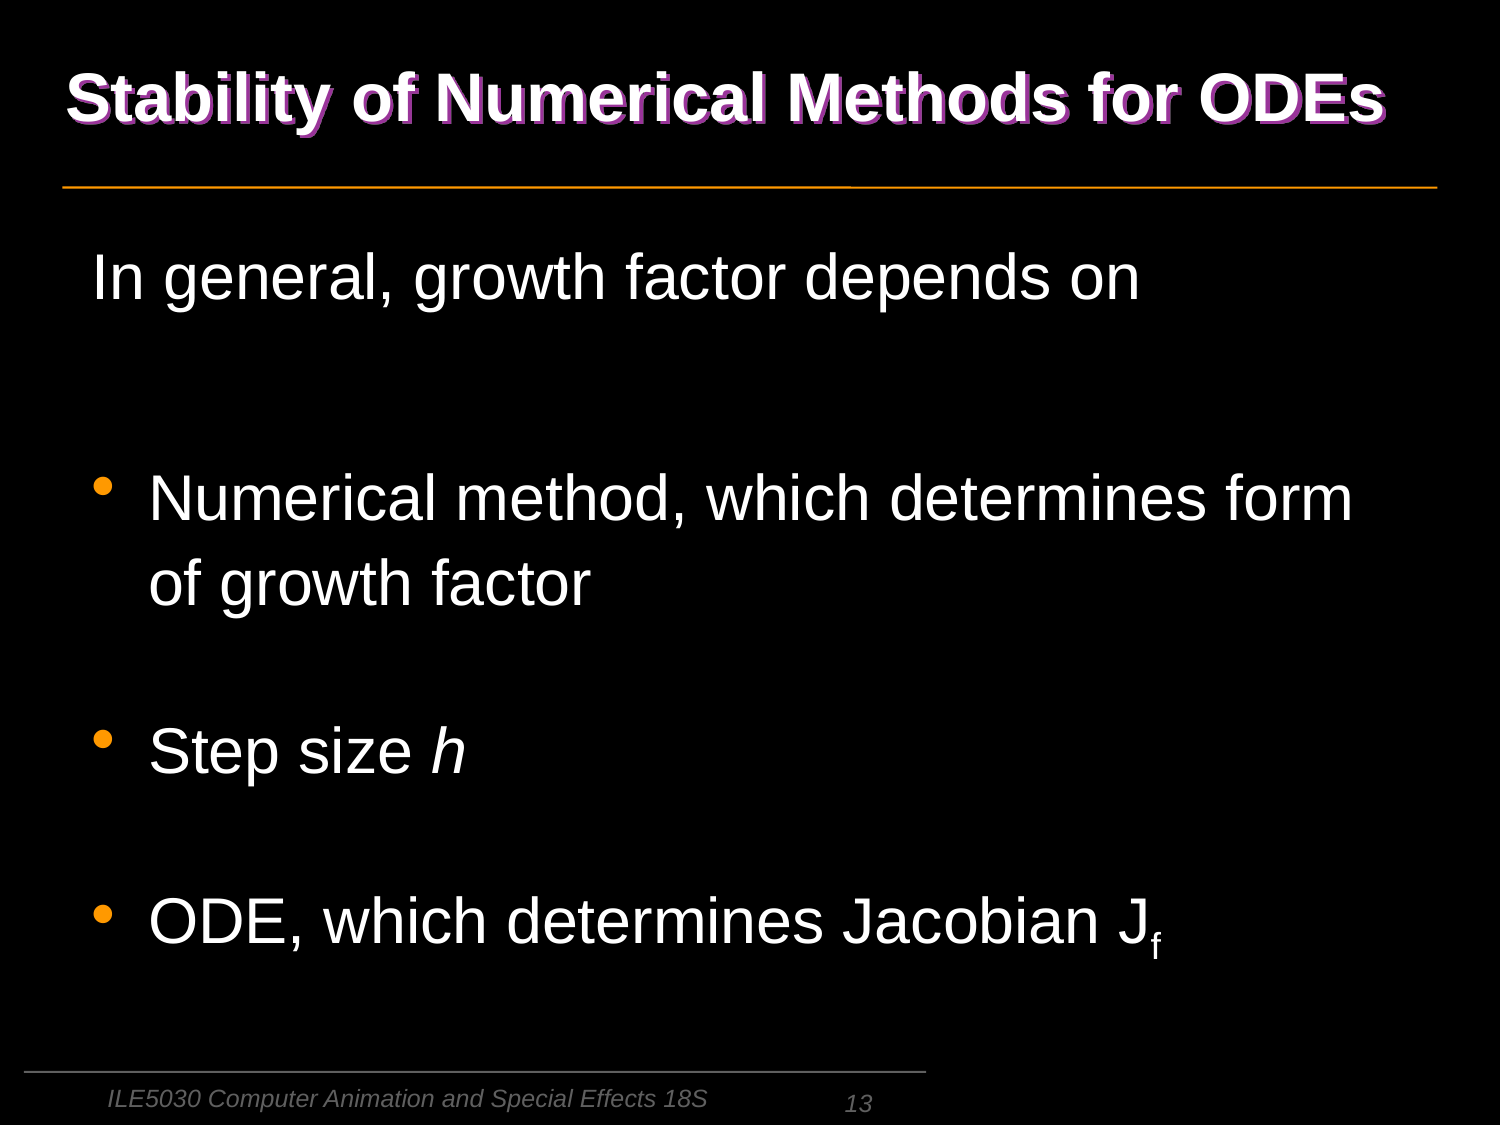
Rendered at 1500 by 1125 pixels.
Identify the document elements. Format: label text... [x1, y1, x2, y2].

title Stability of Numerical Methods for ODEs [50, 0, 1438, 188]
list In general, growth factor depends on Numerical method, which determines form of growth factor Step size h ODE, which determines Jacobian Jf [76, 220, 1427, 1035]
footer ILE5030 Computer Animation and Special Effects 18S [92, 1074, 838, 1125]
slide_number 13 [537, 1084, 888, 1125]
